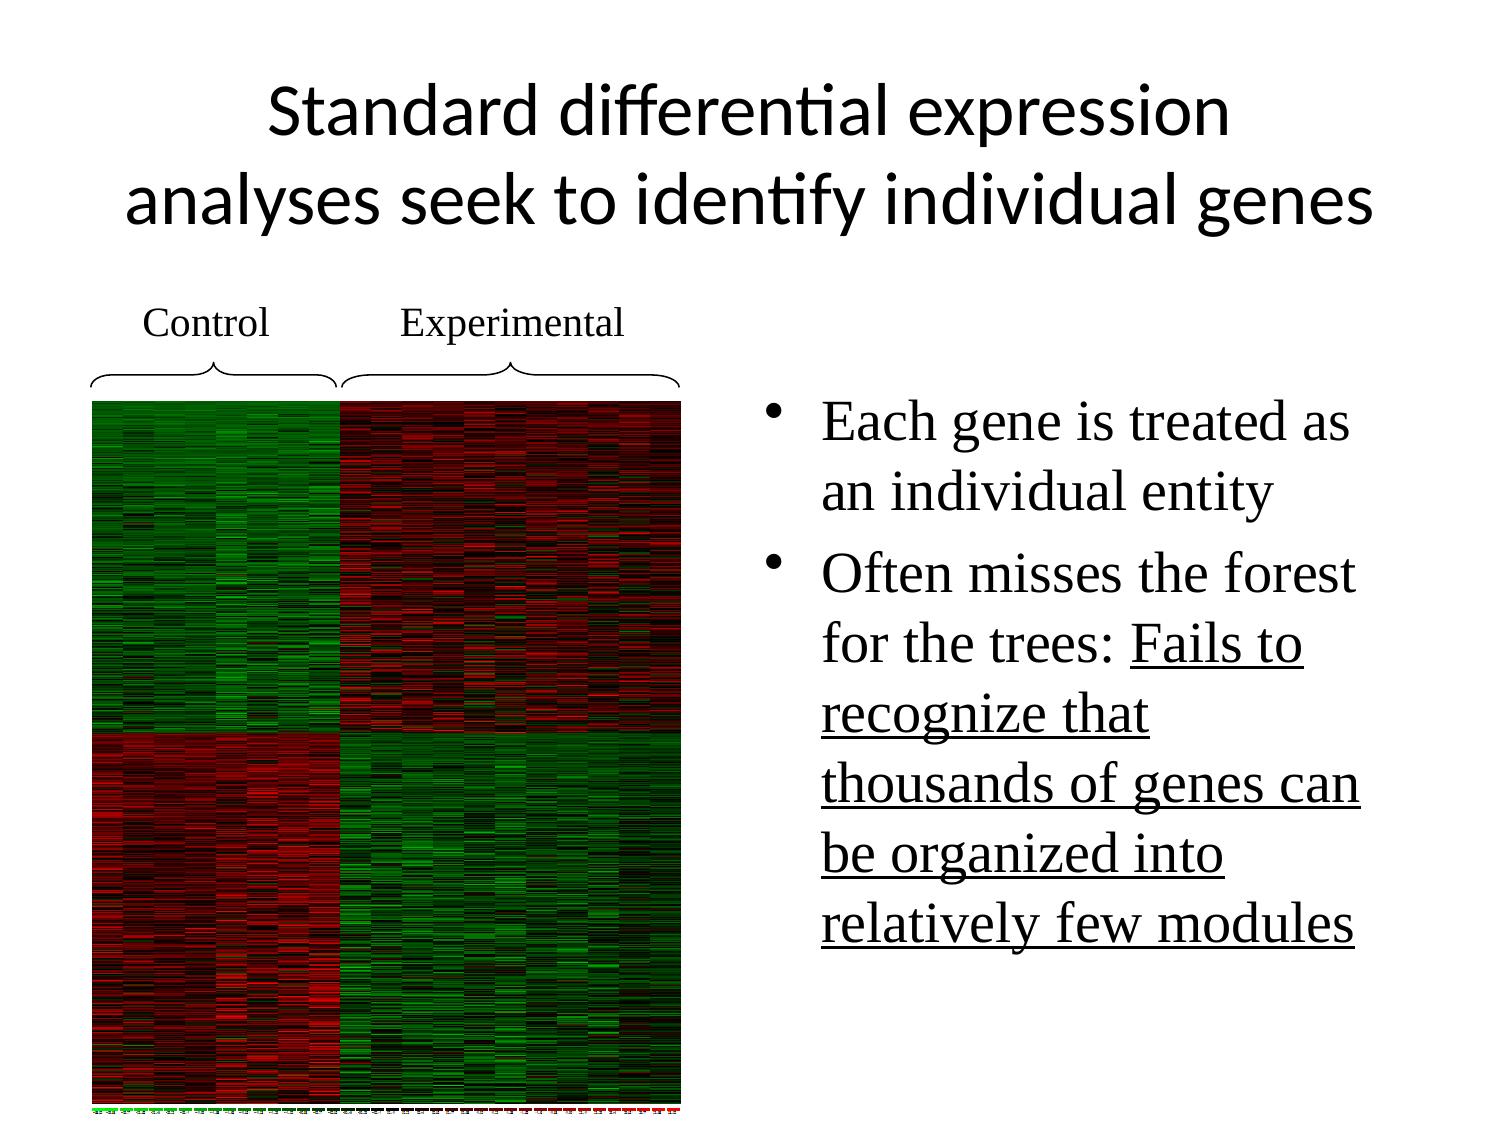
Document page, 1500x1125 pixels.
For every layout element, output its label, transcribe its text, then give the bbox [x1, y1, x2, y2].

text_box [74, 287, 701, 1125]
text_box Each gene is treated as an individual entity Often misses the forest for the trees: Fails to recognize that thousands of genes can be organized into relatively few modules [749, 375, 1413, 1000]
title Standard differential expression analyses seek to identify individual genes [0, 37, 1500, 263]
